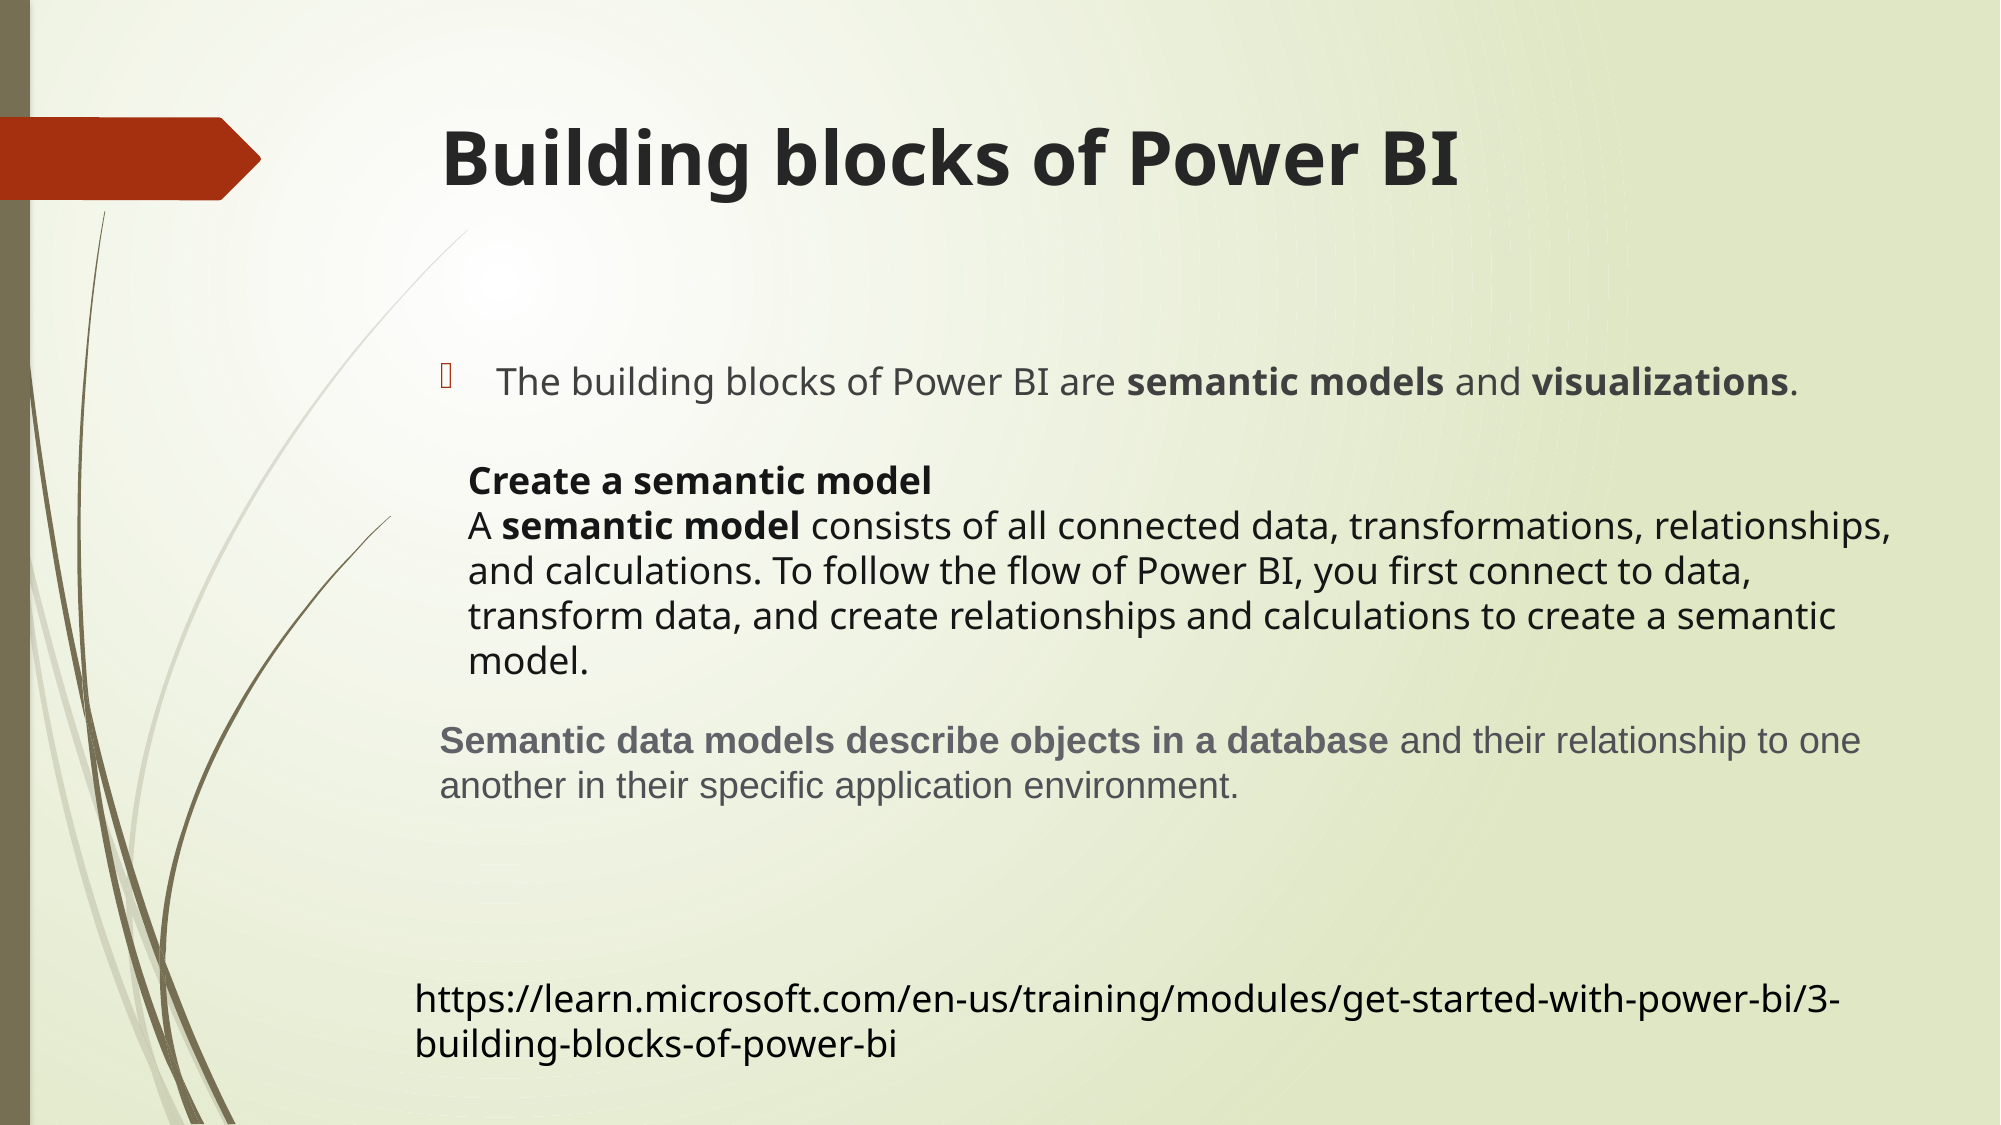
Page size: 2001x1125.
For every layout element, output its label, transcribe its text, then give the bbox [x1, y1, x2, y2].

title Building blocks of Power BI [425, 102, 1888, 313]
list The building blocks of Power BI are semantic models and visualizations. [424, 350, 1888, 450]
text_box https://learn.microsoft.com/en-us/training/modules/get-started-with-power-bi/3-building-blocks-of-power-bi [399, 967, 1888, 1072]
text_box Create a semantic model A semantic model consists of all connected data, transformations, relationships, and calculations. To follow the flow of Power BI, you first connect to data, transform data, and create relationships and calculations to create a semantic model. [453, 449, 1935, 690]
text_box Semantic data models describe objects in a database and their relationship to one another in their specific application environment. [424, 708, 1888, 814]
